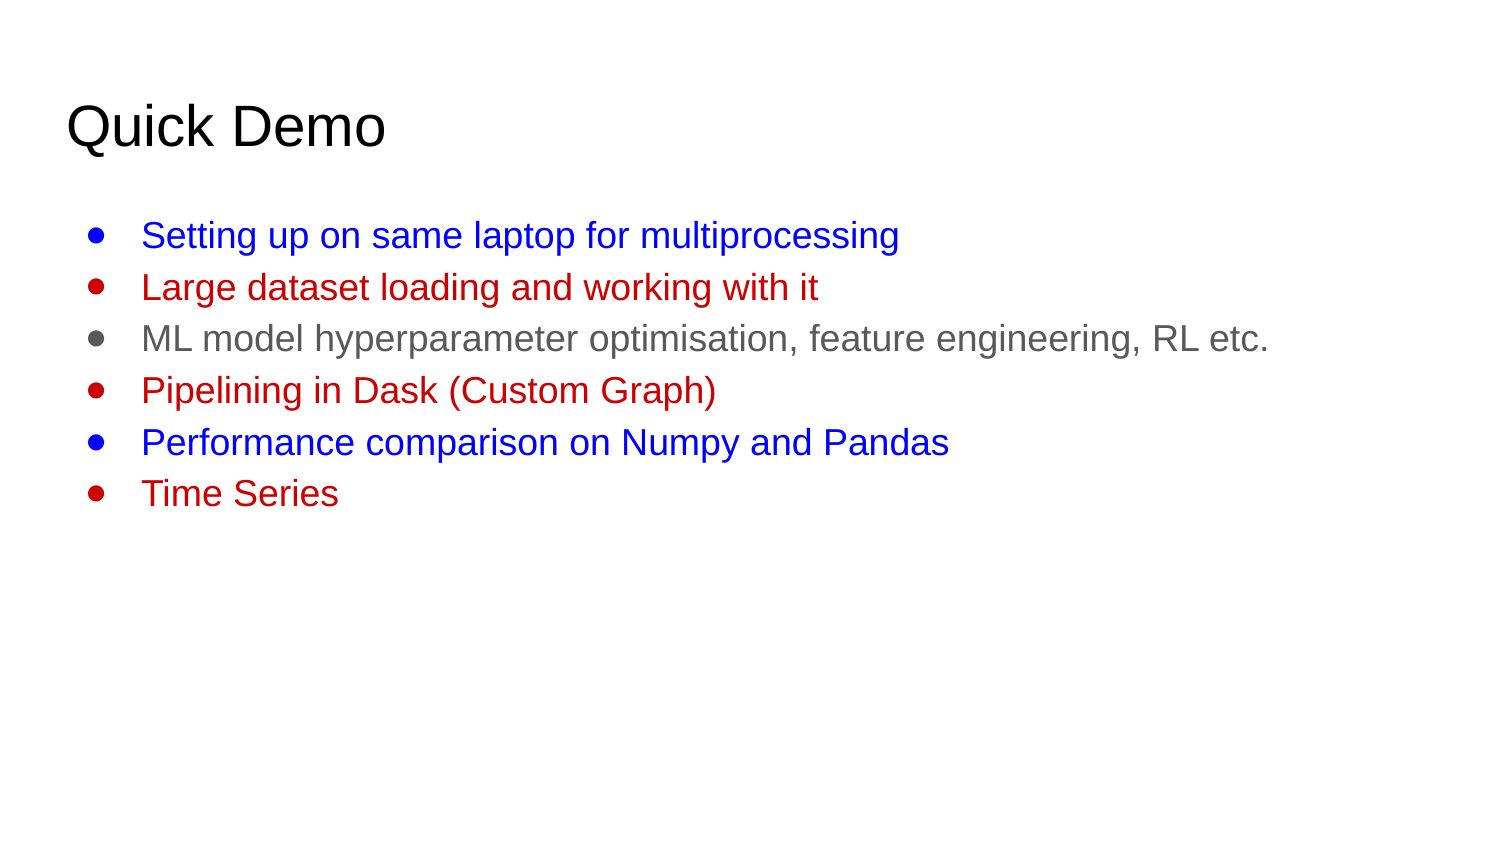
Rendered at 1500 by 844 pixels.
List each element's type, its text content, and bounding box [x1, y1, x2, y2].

list Setting up on same laptop for multiprocessing Large dataset loading and working with it ML model hyperparameter optimisation, feature engineering, RL etc. Pipelining in Dask (Custom Graph) Performance comparison on Numpy and Pandas Time Series [51, 189, 1449, 750]
title Quick Demo [51, 72, 1449, 167]
